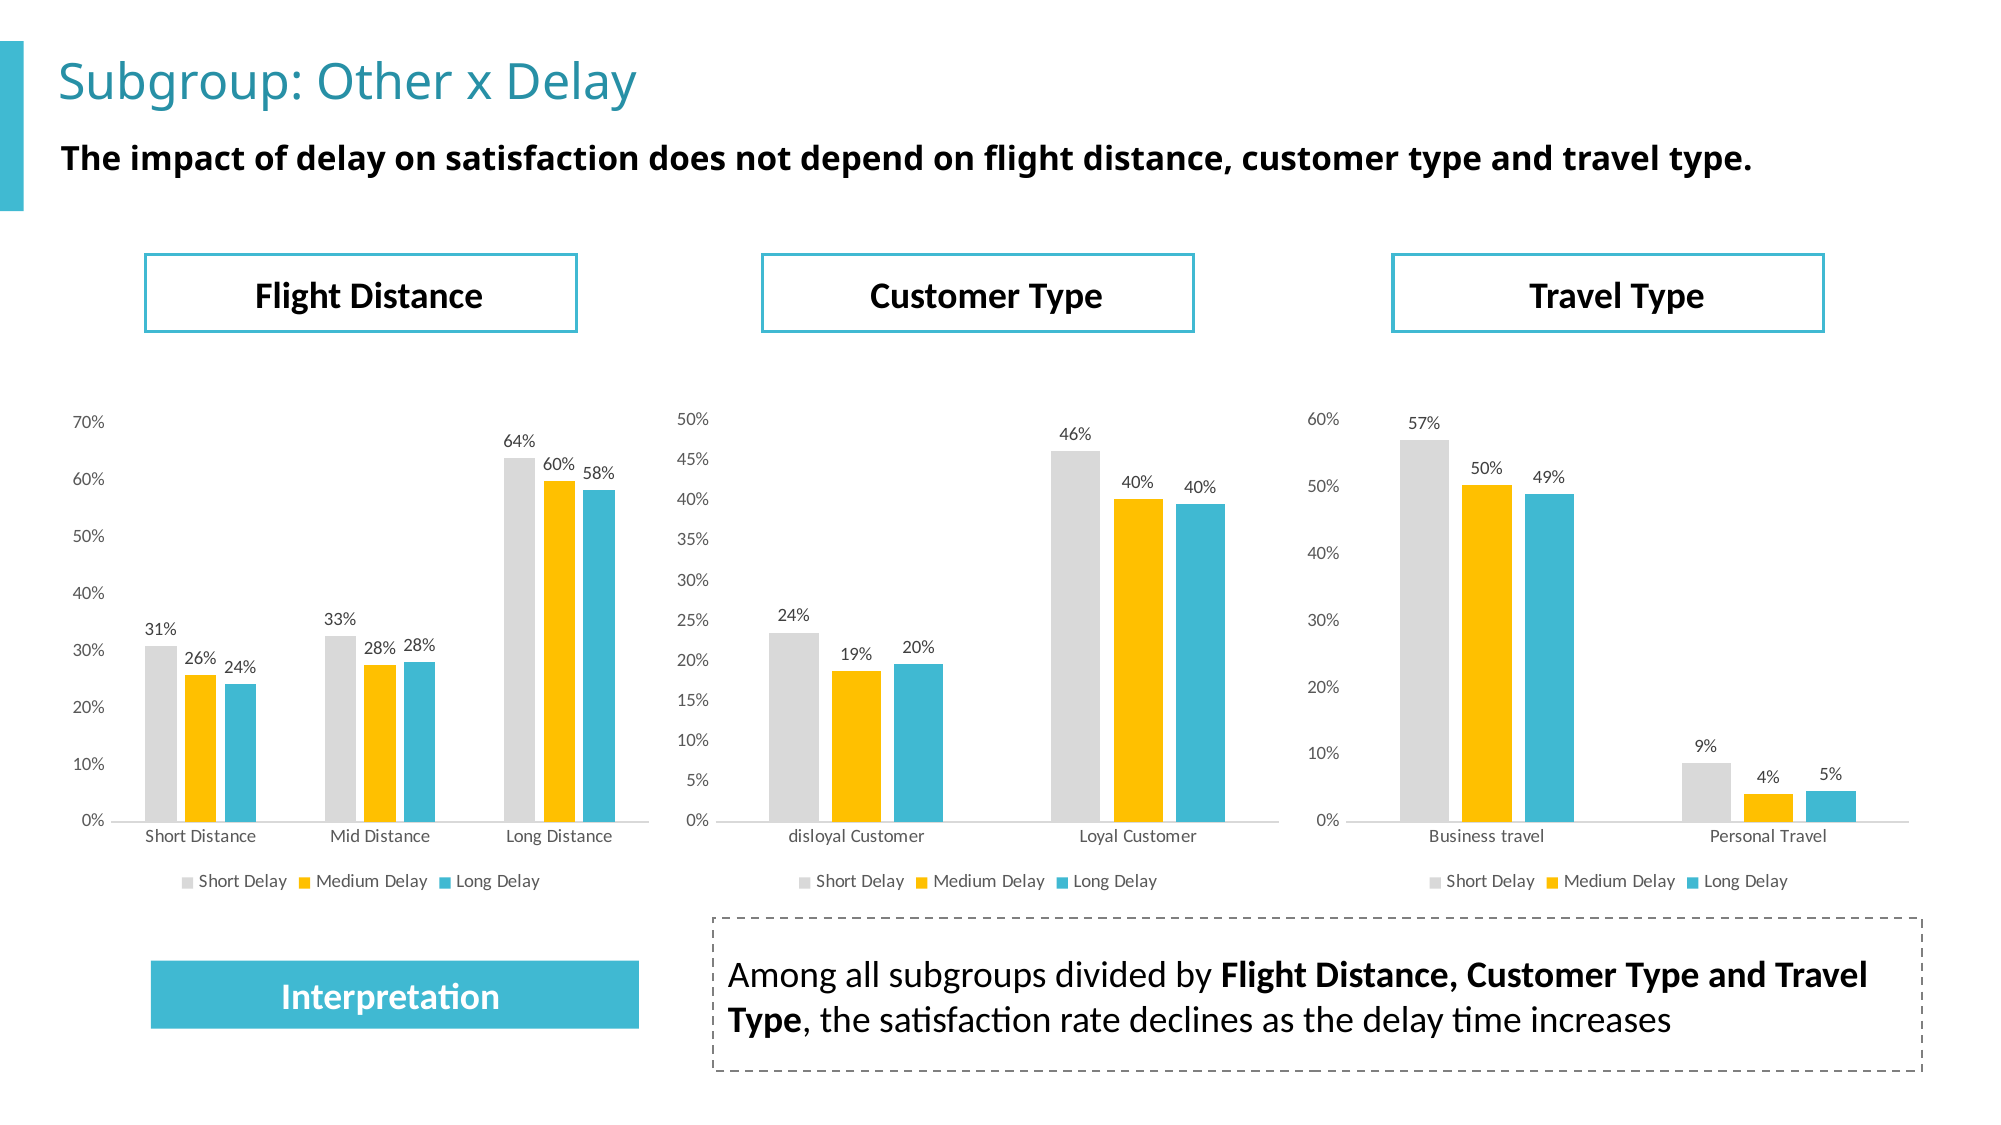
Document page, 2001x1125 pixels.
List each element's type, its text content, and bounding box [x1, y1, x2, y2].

chart [60, 404, 662, 899]
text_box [762, 254, 1194, 332]
text_box Among all subgroups divided by Flight Distance, Customer Type and Travel Type, the satisfaction rate declines as the delay time increases [712, 918, 1922, 1072]
title Subgroup: Other x Delay [43, 45, 1409, 123]
text_box The impact of delay on satisfaction does not depend on flight distance, customer type and travel type. [45, 122, 1955, 193]
chart [1294, 401, 1923, 899]
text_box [1392, 254, 1825, 332]
text_box Interpretation [150, 960, 639, 1029]
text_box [145, 254, 577, 332]
chart [663, 401, 1292, 899]
